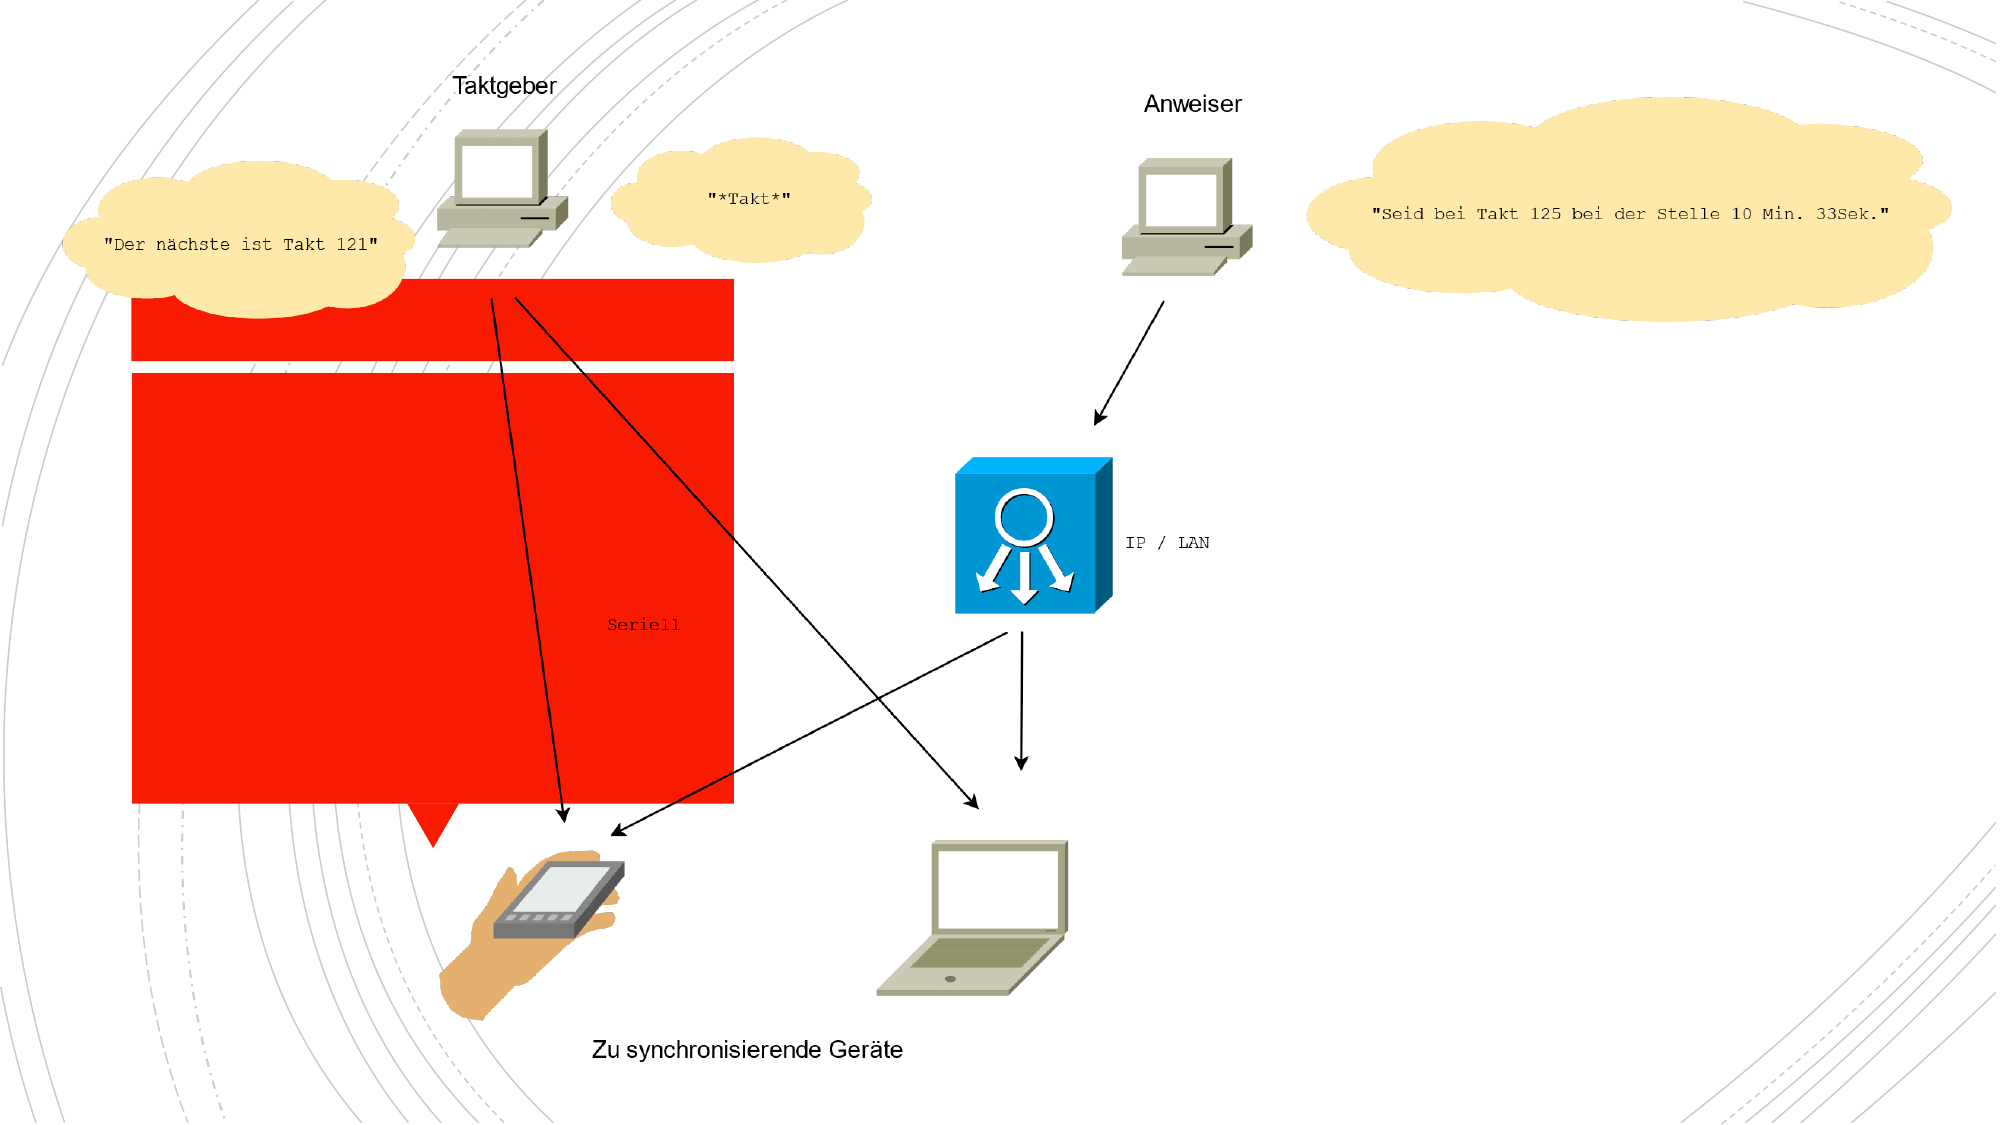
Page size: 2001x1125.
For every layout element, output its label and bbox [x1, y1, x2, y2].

picture [56, 69, 1957, 1062]
